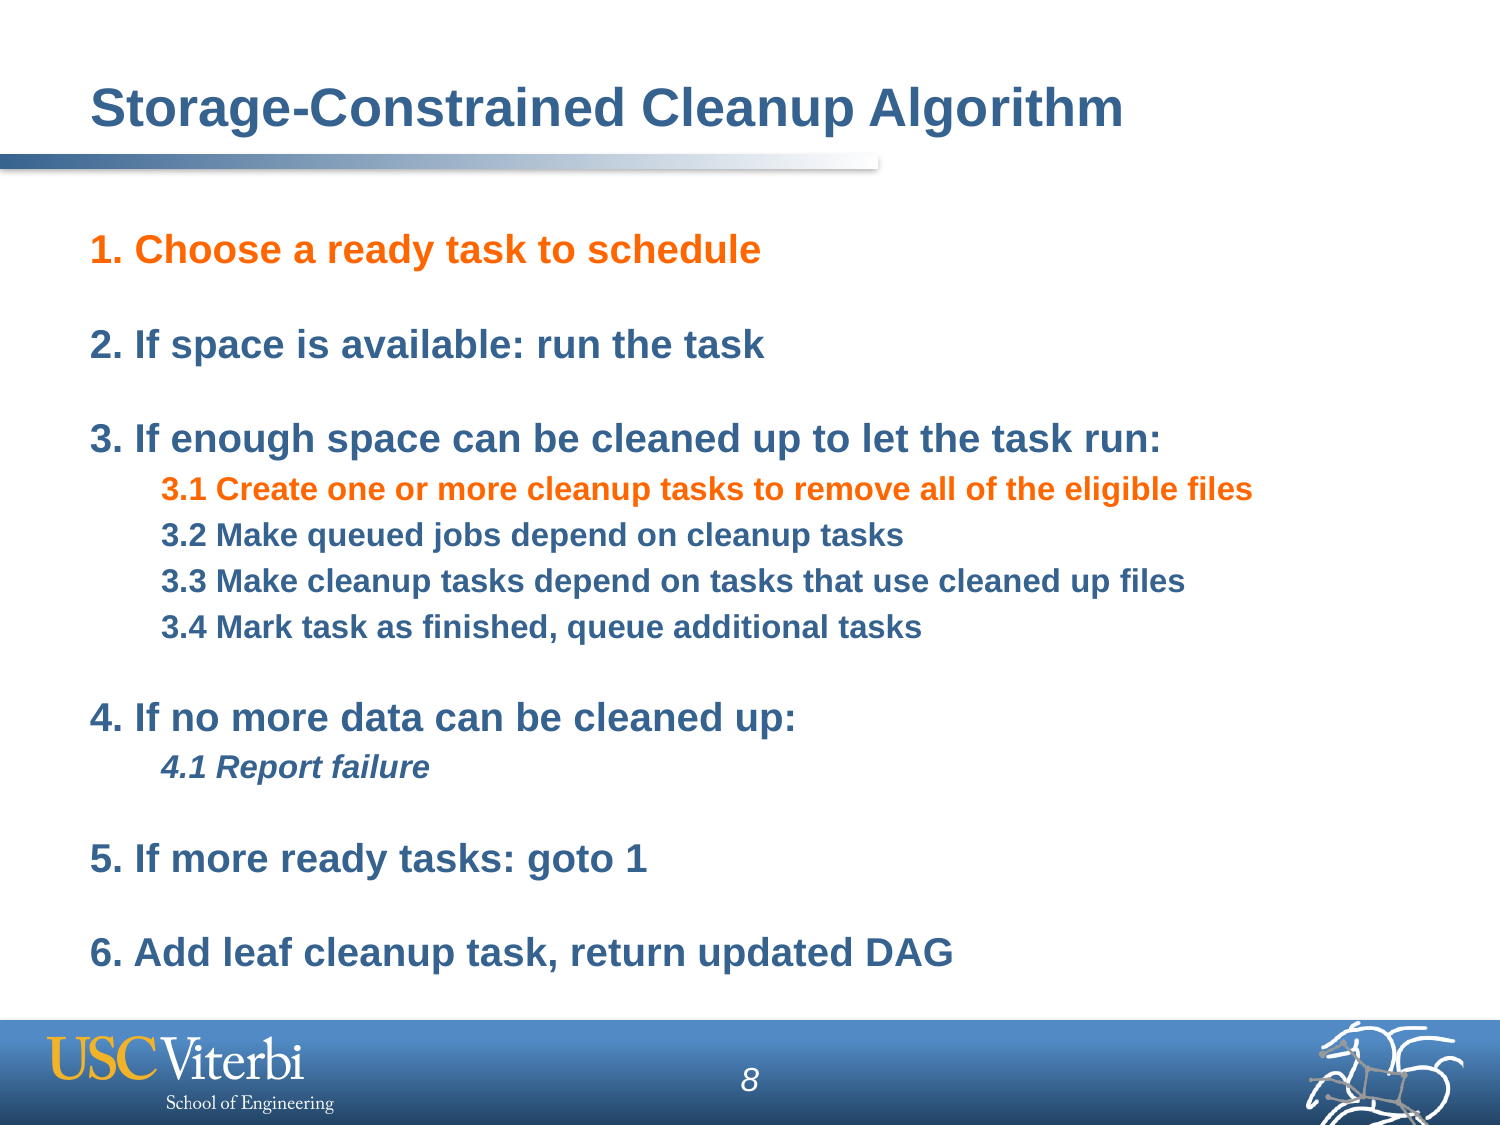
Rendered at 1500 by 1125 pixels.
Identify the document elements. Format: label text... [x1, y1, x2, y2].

title Storage-Constrained Cleanup Algorithm [75, 45, 1425, 165]
picture [1306, 1020, 1464, 1125]
picture [47, 1036, 334, 1114]
list 1. Choose a ready task to schedule 2. If space is available: run the task 3. If enough space can be cleaned up to let the task run: 3.1 Create one or more cleanup tasks to remove all of the eligible files 3.2 Make queued jobs depend on cleanup tasks 3.3 Make cleanup tasks depend on tasks that use cleaned up files 3.4 Mark task as finished, queue additional tasks 4. If no more data can be cleaned up: 4.1 Report failure 5. If more ready tasks: goto 1 6. Add leaf cleanup task, return updated DAG [75, 192, 1425, 987]
